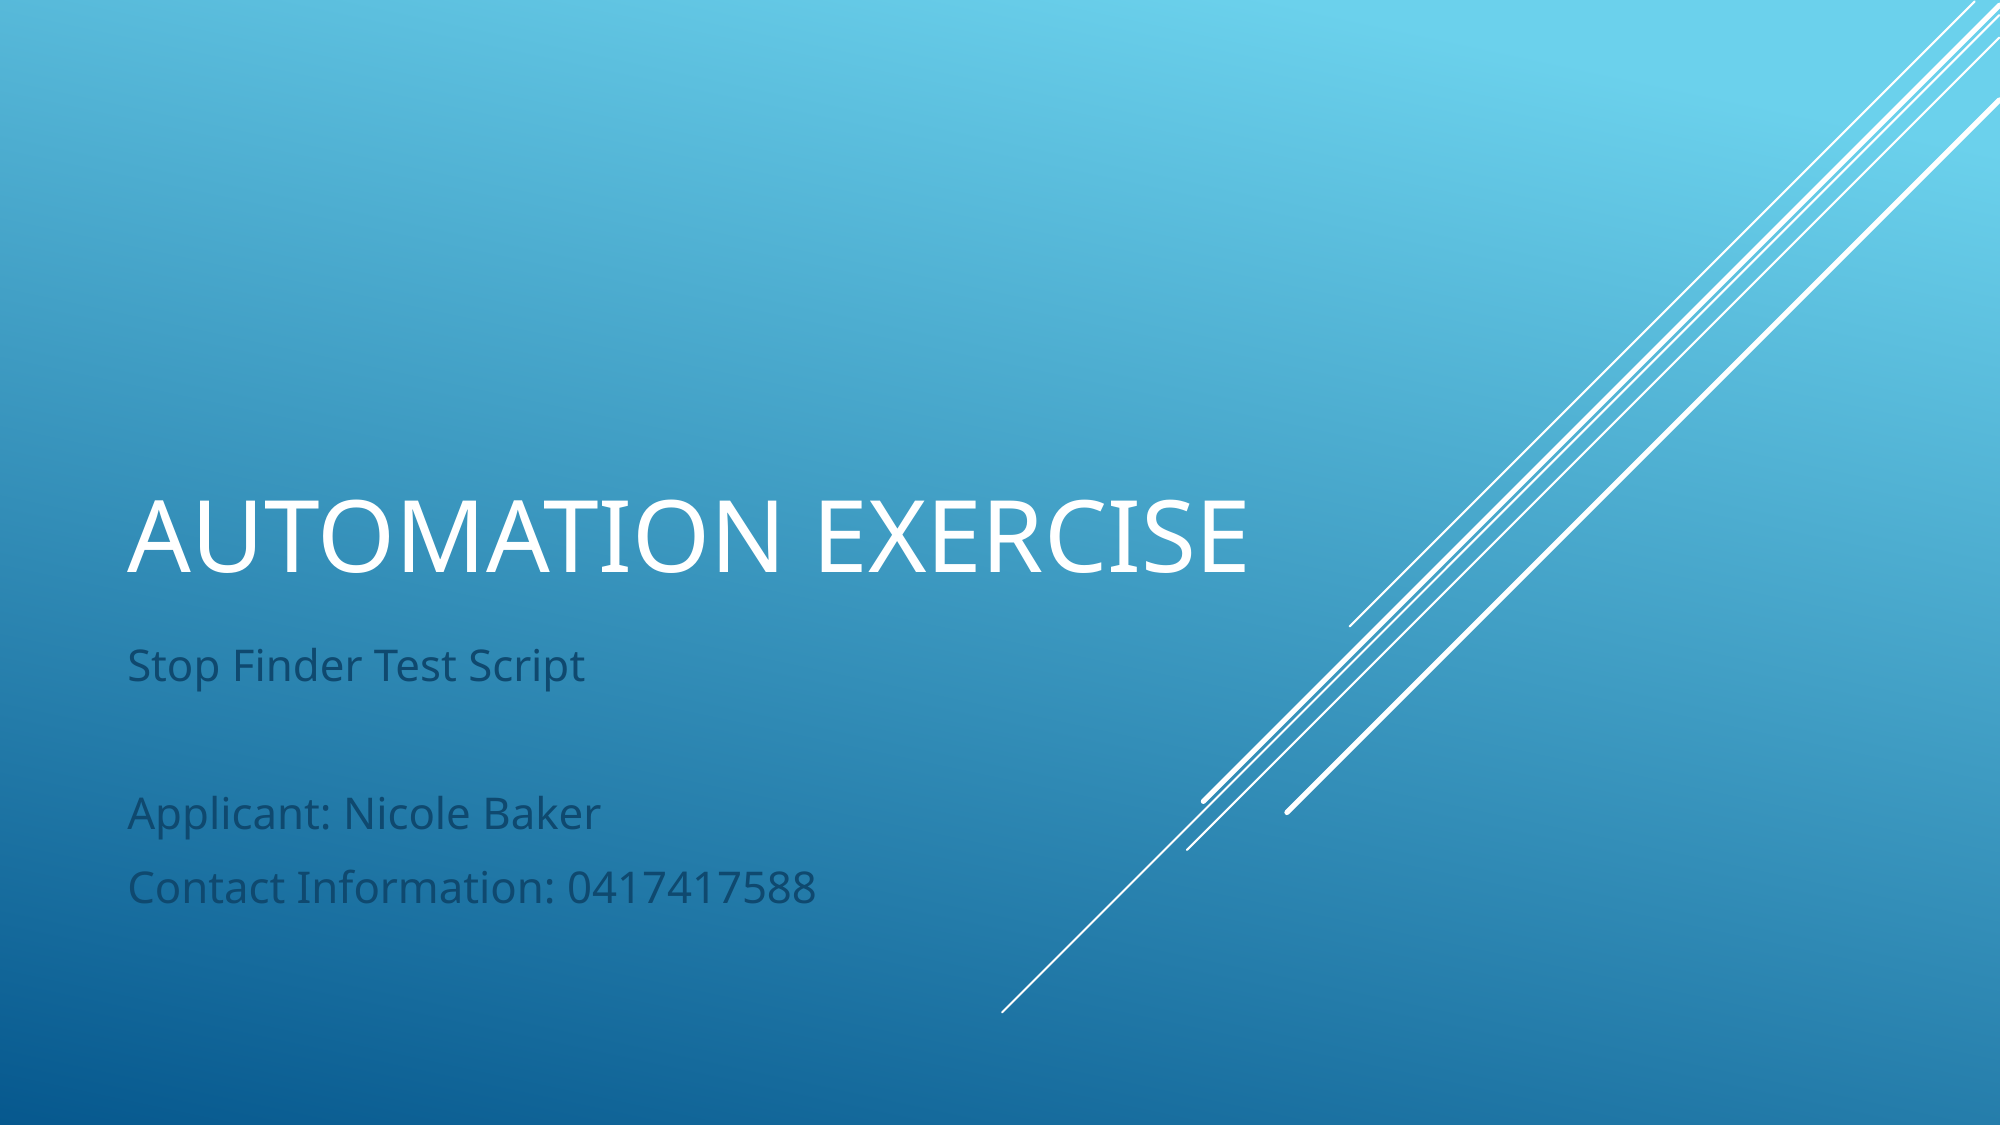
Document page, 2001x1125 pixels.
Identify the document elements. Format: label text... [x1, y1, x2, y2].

subtitle Stop Finder Test Script Applicant: Nicole Baker Contact Information: 0417417588 [112, 630, 1163, 950]
title Automation Exercise [112, 112, 1425, 600]
